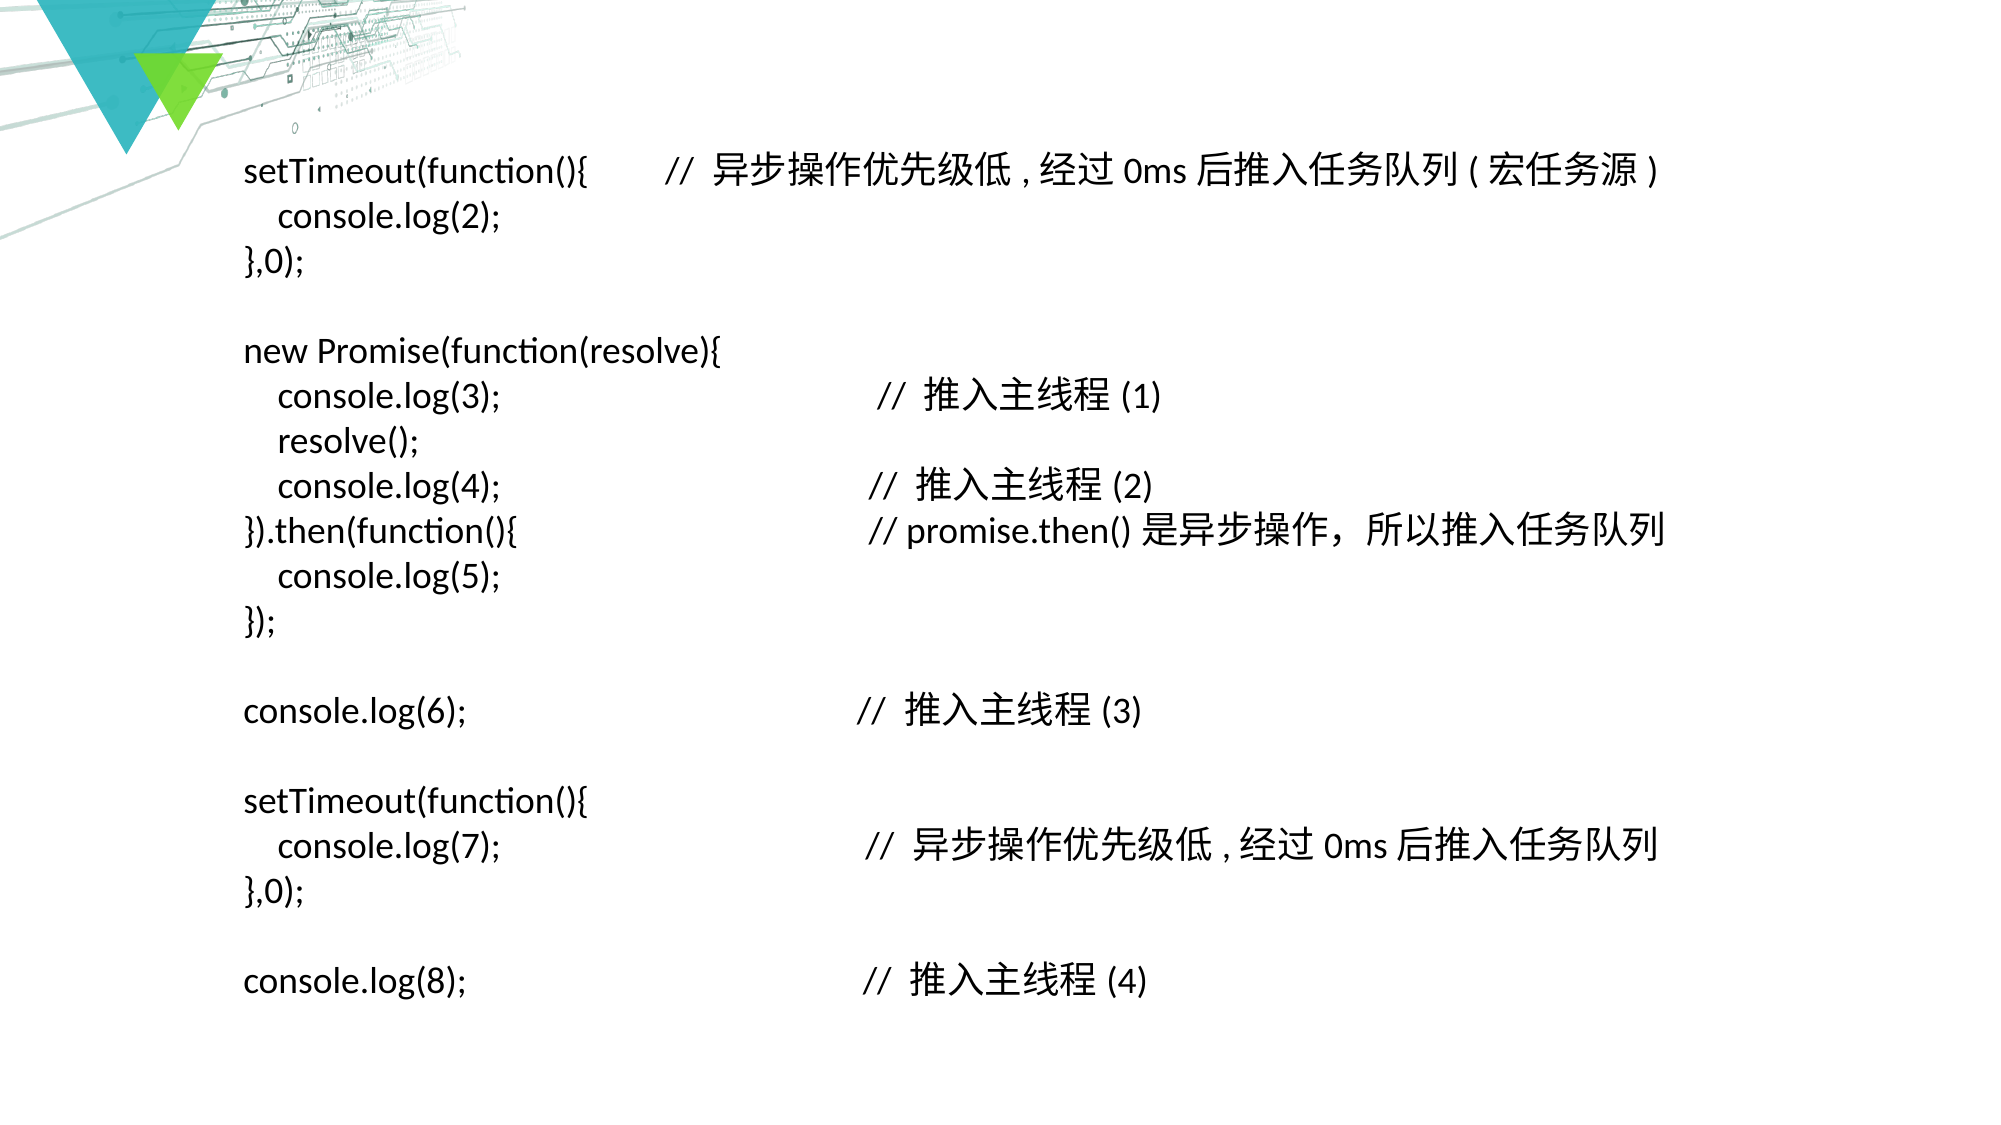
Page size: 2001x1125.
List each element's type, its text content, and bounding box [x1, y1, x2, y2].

text_box setTimeout(function(){ // 异步操作优先级低,经过0ms后推入任务队列(宏任务源) console.log(2); },0); new Promise(function(resolve){ console.log(3); // 推入主线程(1) resolve(); console.log(4); // 推入主线程(2) }).then(function(){ // promise.then()是异步操作，所以推入任务队列 console.log(5); }); console.log(6); // 推入主线程(3) setTimeout(function(){ console.log(7); // 异步操作优先级低,经过0ms后推入任务队列 },0); console.log(8); // 推入主线程(4) [228, 139, 1866, 1009]
